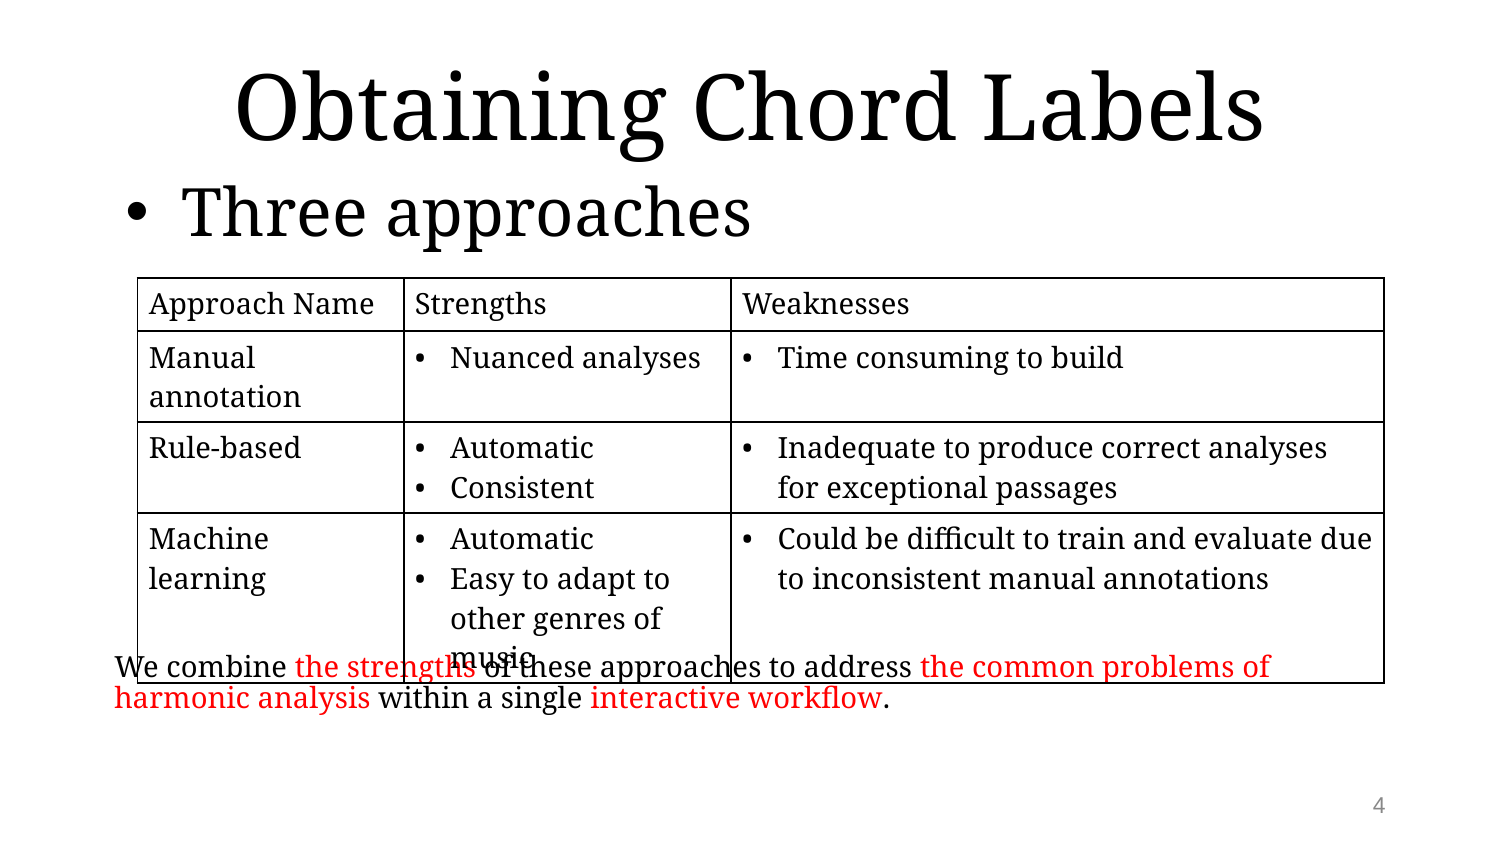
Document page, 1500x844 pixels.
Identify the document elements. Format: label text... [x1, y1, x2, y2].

table_cell Could be difficult to train and evaluate due to inconsistent manual annotations [732, 514, 1383, 682]
table_cell Machine learning [138, 514, 403, 682]
table_cell Rule-based [138, 423, 403, 512]
table_cell Automatic Easy to adapt to other genres of music [405, 514, 730, 682]
list Three approaches [114, 164, 1408, 248]
title Obtaining Chord Labels [75, 33, 1425, 175]
table_header Strengths [405, 279, 730, 330]
table_cell Nuanced analyses [405, 332, 730, 421]
table_cell Automatic Consistent [405, 423, 730, 512]
list We combine the strengths of these approaches to address the common problems of harmonic analysis within a single interactive workflow. [103, 177, 1397, 792]
table_header Approach Name [138, 279, 403, 330]
table_cell Manual annotation [138, 332, 403, 421]
table_cell Time consuming to build [732, 332, 1383, 421]
table_cell Inadequate to produce correct analyses for exceptional passages [732, 423, 1383, 512]
table_header Weaknesses [732, 279, 1383, 330]
slide_number 4 [1059, 782, 1397, 827]
